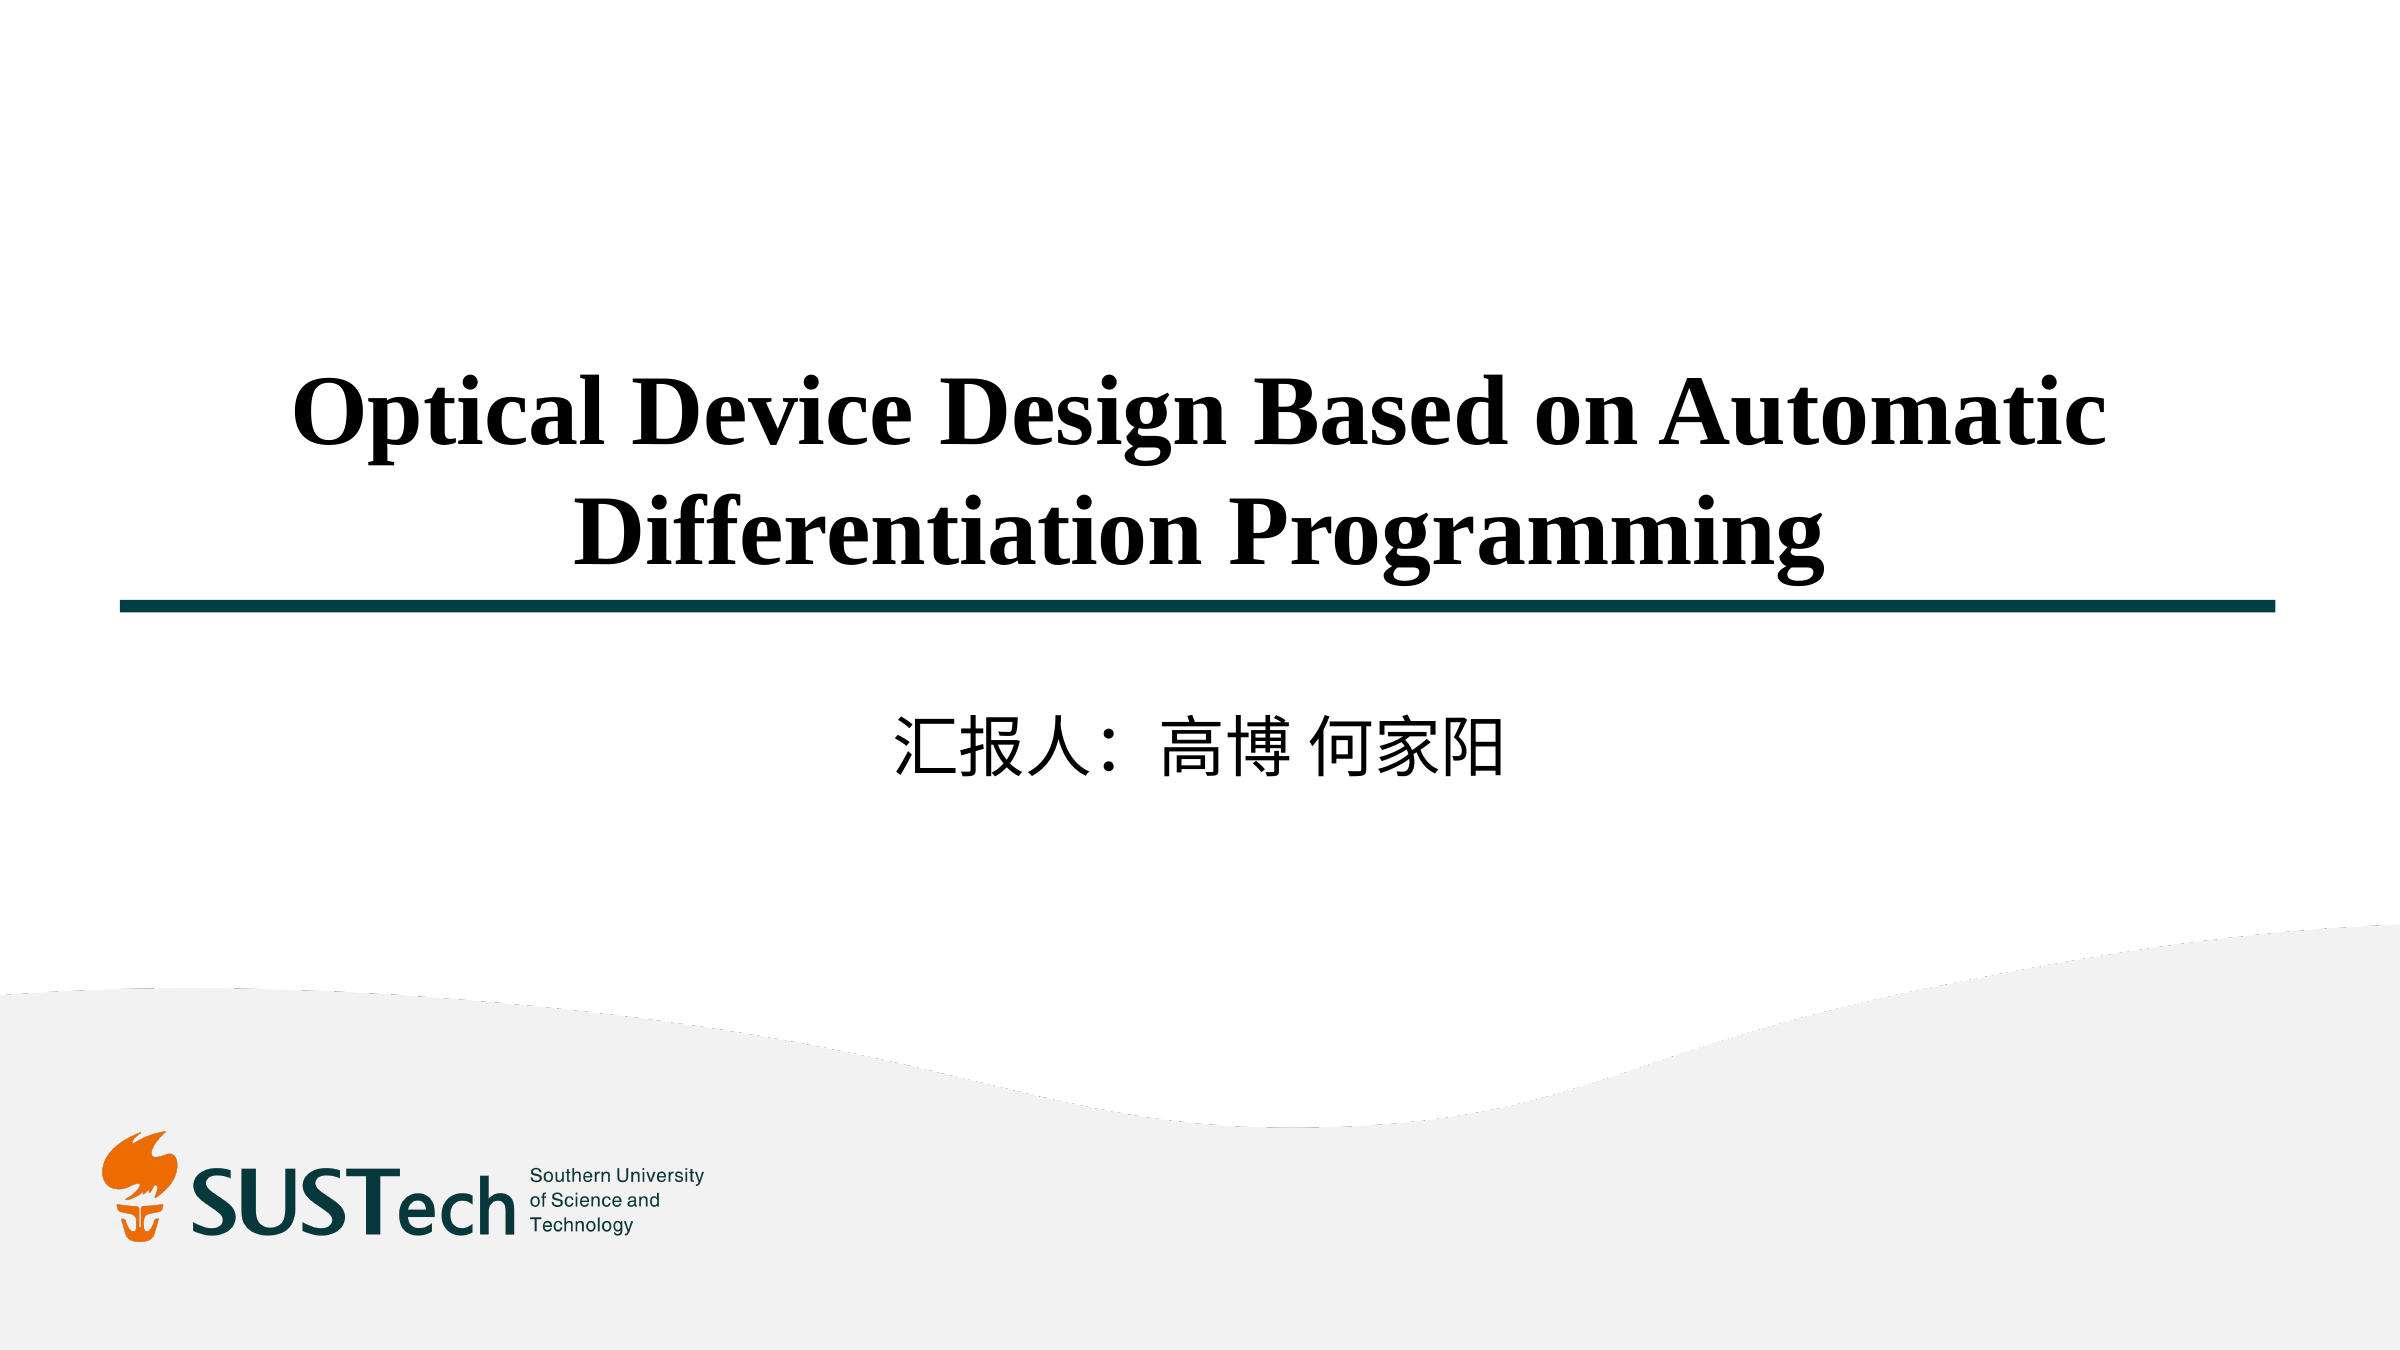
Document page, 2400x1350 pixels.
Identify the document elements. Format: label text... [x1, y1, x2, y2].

text_box [118, 598, 206, 614]
picture [0, 924, 2400, 1350]
text_box [2194, 598, 2277, 614]
text_box Optical Device Design Based on Automatic Differentiation Programming 汇报人：高博 何家阳 [206, 337, 2194, 792]
